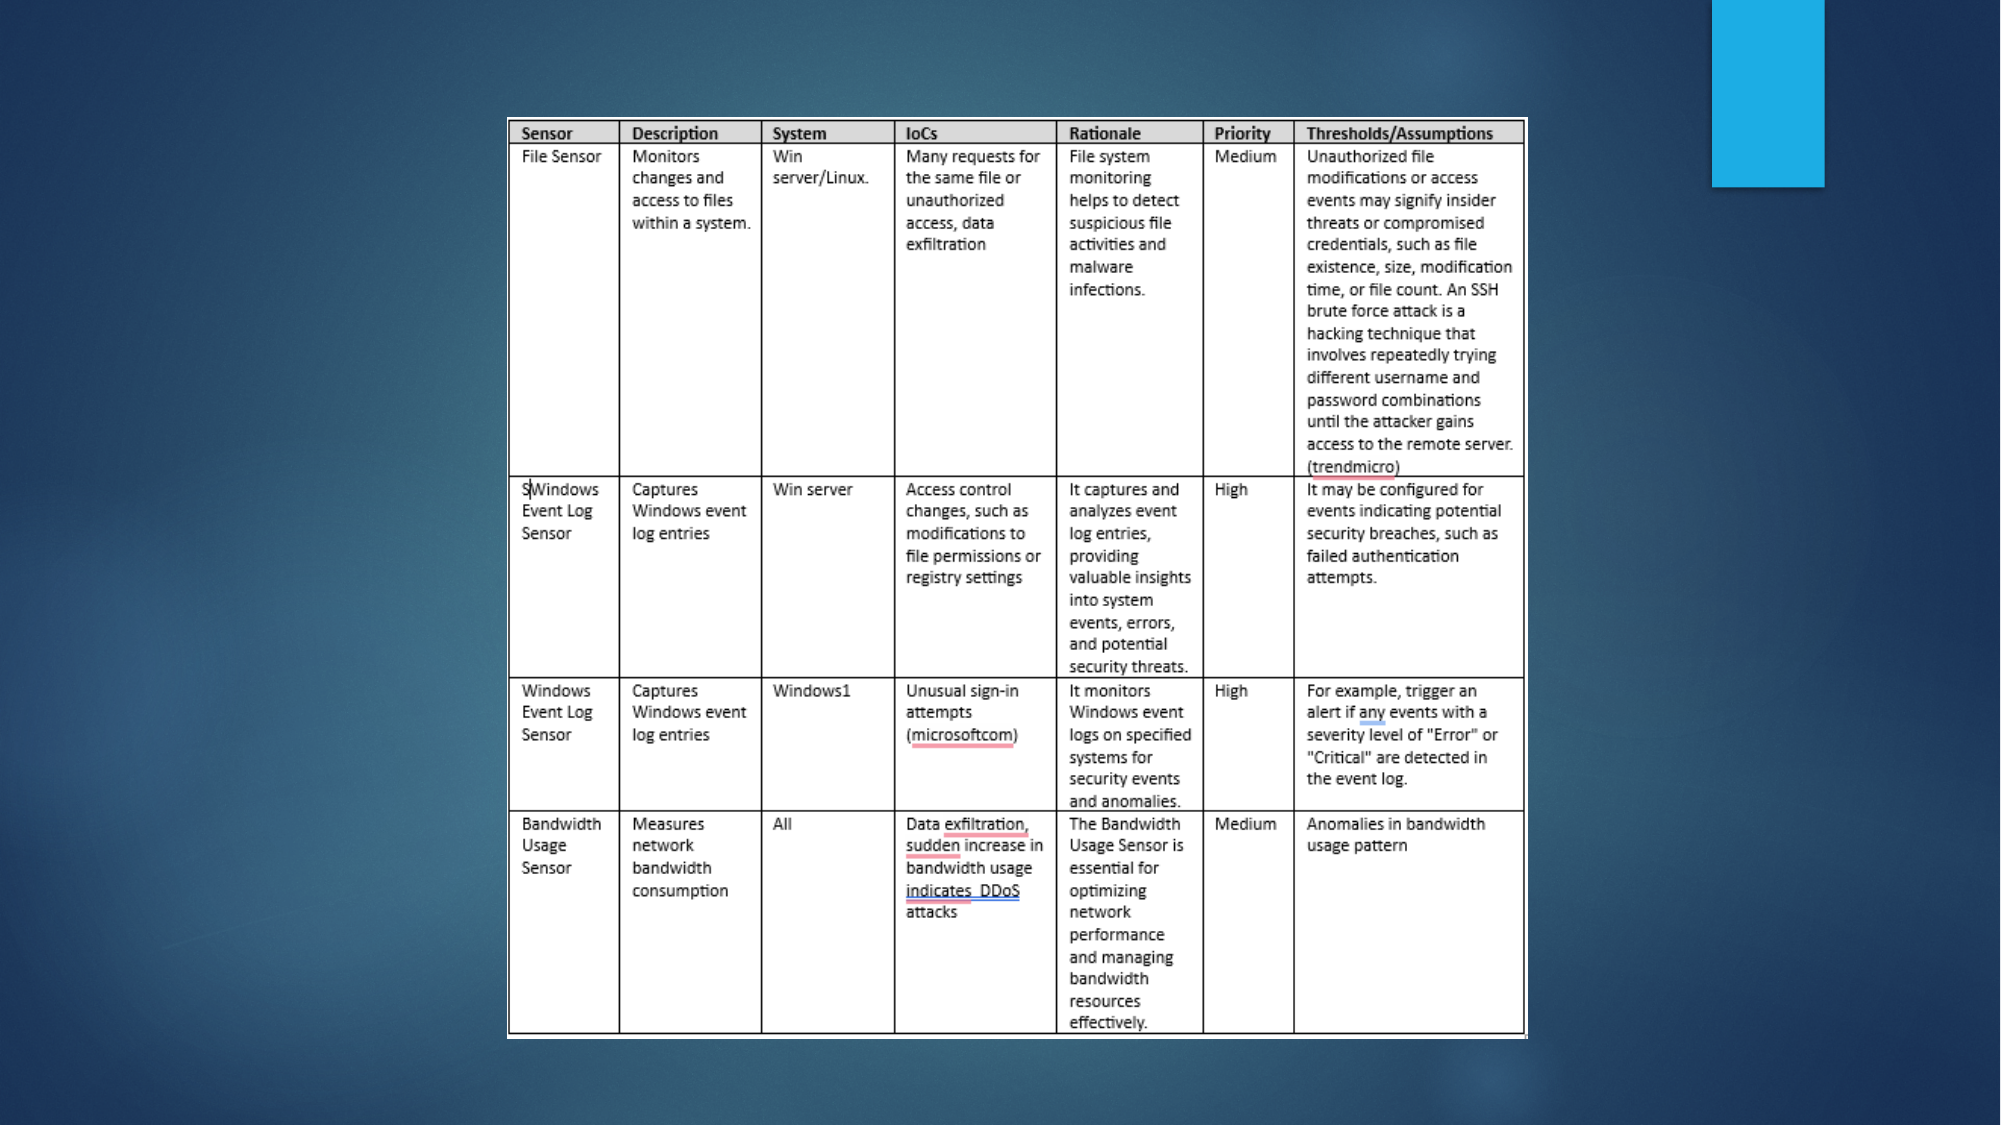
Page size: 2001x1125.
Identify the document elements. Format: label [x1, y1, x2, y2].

picture [0, 0, 1576, 1125]
